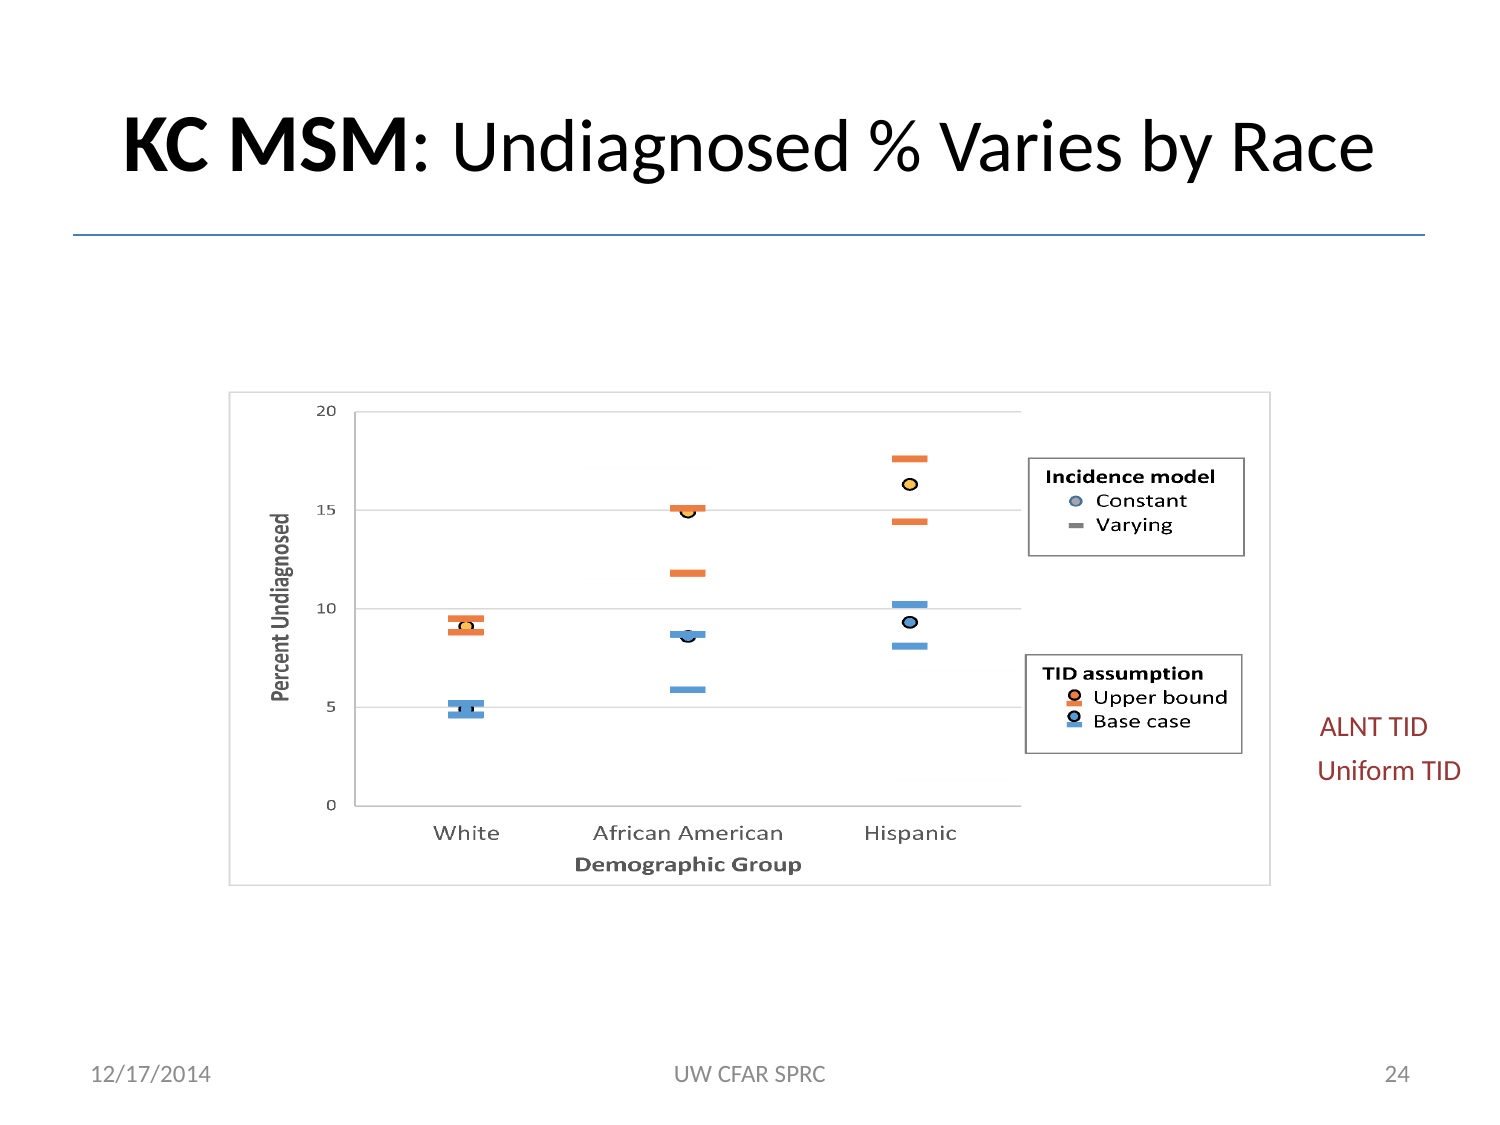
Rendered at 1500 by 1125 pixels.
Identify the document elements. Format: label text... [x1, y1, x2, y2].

title KC MSM: Undiagnosed % Varies by Race [75, 45, 1425, 233]
slide_number 24 [1074, 1042, 1425, 1103]
text_box ALNT TID [1352, 699, 1444, 750]
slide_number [75, 1042, 425, 1103]
picture [152, 275, 1348, 1000]
footer UW CFAR SPRC [512, 1042, 988, 1103]
text_box Uniform TID [1352, 743, 1477, 794]
